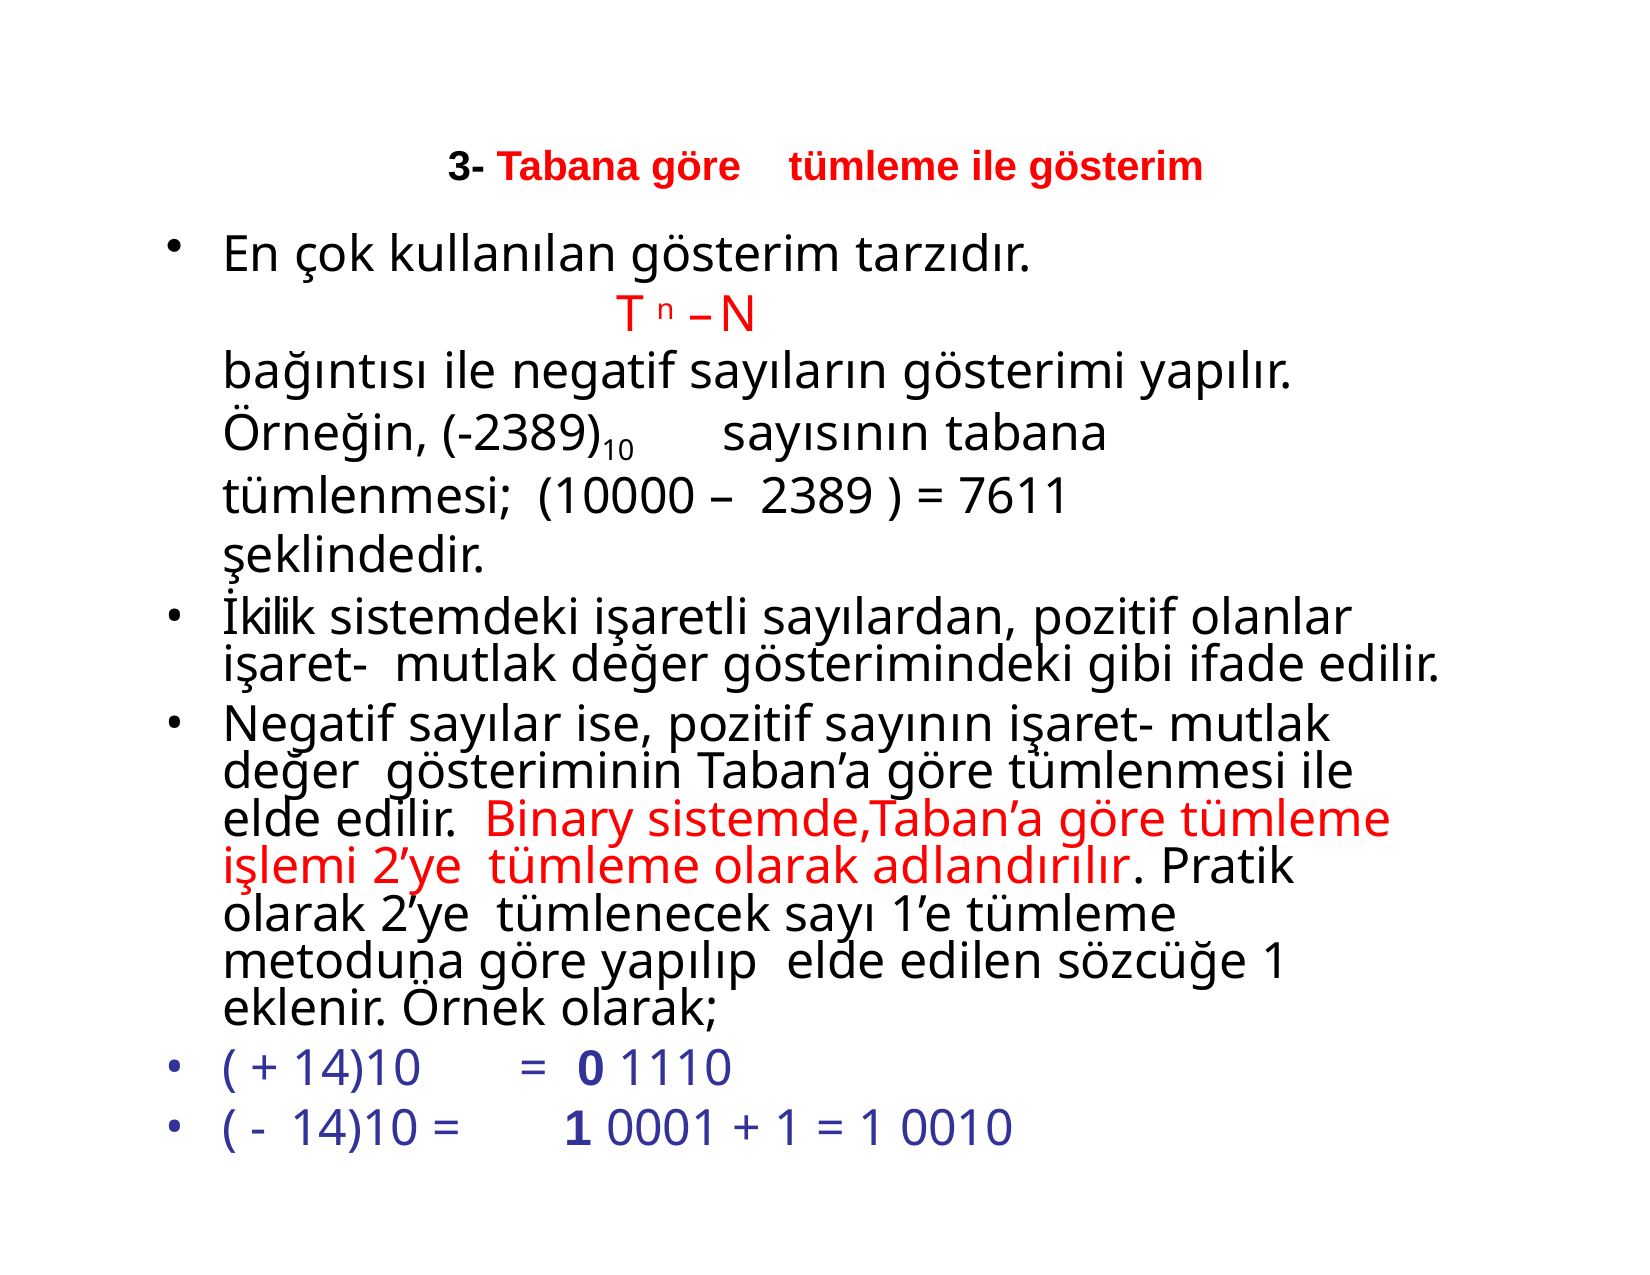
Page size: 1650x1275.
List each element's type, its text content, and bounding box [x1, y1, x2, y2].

text_box 3- Tabana göre tümleme ile gösterim En çok kullanılan gösterim tarzıdır. T n –N bağıntısı ile negatif sayıların gösterimi yapılır. Örneğin, (-2389)10 sayısının tabana tümlenmesi; (10000 – 2389 ) = 7611 şeklindedir. İkilik sistemdeki işaretli sayılardan, pozitif olanlar işaret- mutlak değer gösterimindeki gibi ifade edilir. Negatif sayılar ise, pozitif sayının işaret- mutlak değer gösteriminin Taban’a göre tümlenmesi ile elde edilir. Binary sistemde,Taban’a göre tümleme işlemi 2’ye tümleme olarak adlandırılır. Pratik olarak 2’ye tümlenecek sayı 1’e tümleme metoduna göre yapılıp elde edilen sözcüğe 1 eklenir. Örnek olarak; ( + 14)10 = 0 1110 ( - 14)10 = 1 0001 + 1 = 1 0010 [153, 109, 1477, 1155]
